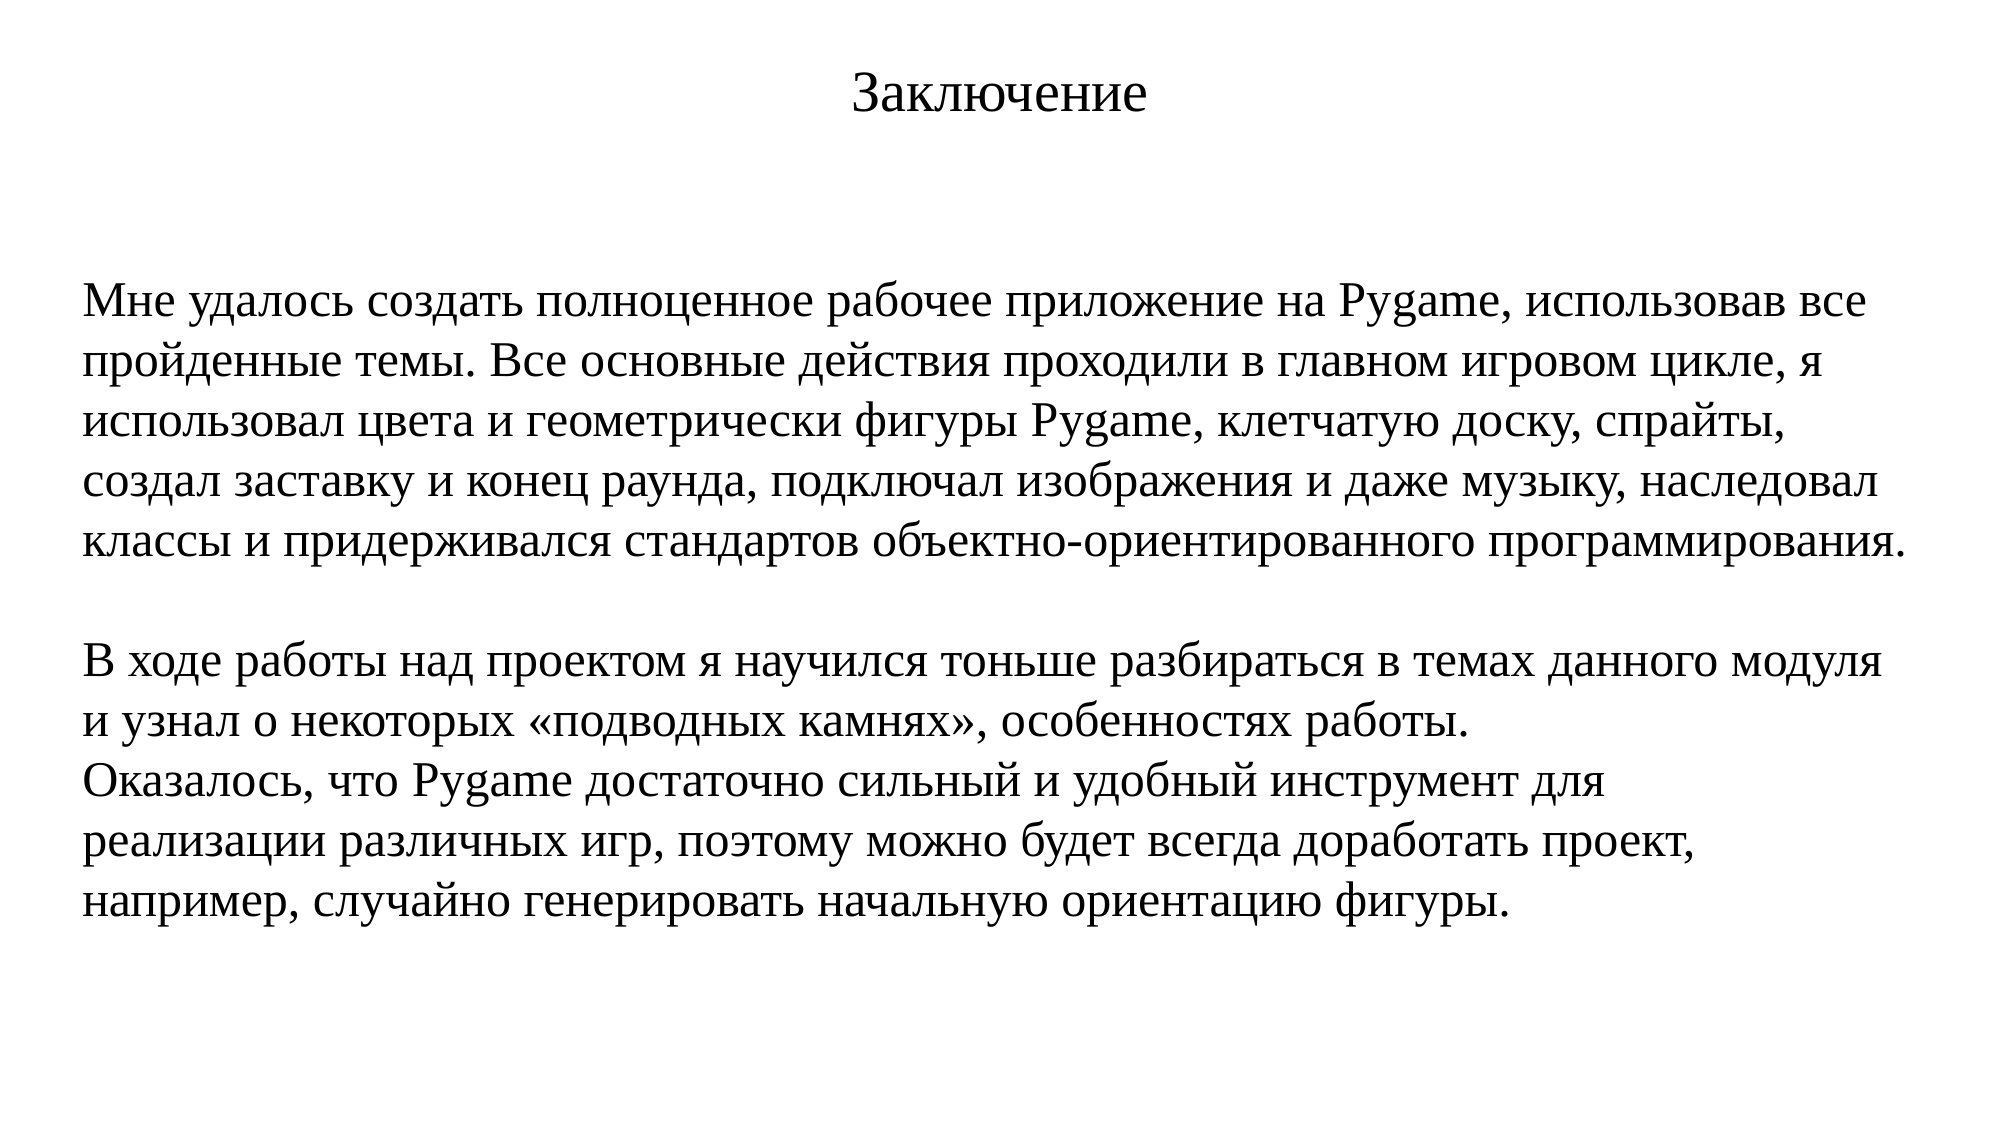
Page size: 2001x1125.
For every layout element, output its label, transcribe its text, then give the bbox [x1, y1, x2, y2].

text_box Мне удалось создать полноценное рабочее приложение на Pygame, использовав все пройденные темы. Все основные действия проходили в главном игровом цикле, я использовал цвета и геометрически фигуры Рygame, клетчатую доску, спрайты, создал заставку и конец раунда, подключал изображения и даже музыку, наследовал классы и придерживался стандартов объектно-ориентированного программирования. В ходе работы над проектом я научился тоньше разбираться в темах данного модуля и узнал о некоторых «подводных камнях», особенностях работы. Оказалось, что Pygame достаточно сильный и удобный инструмент для реализации различных игр, поэтому можно будет всегда доработать проект, например, случайно генерировать начальную ориентацию фигуры. [67, 258, 1933, 934]
text_box Заключение [456, 46, 1544, 131]
